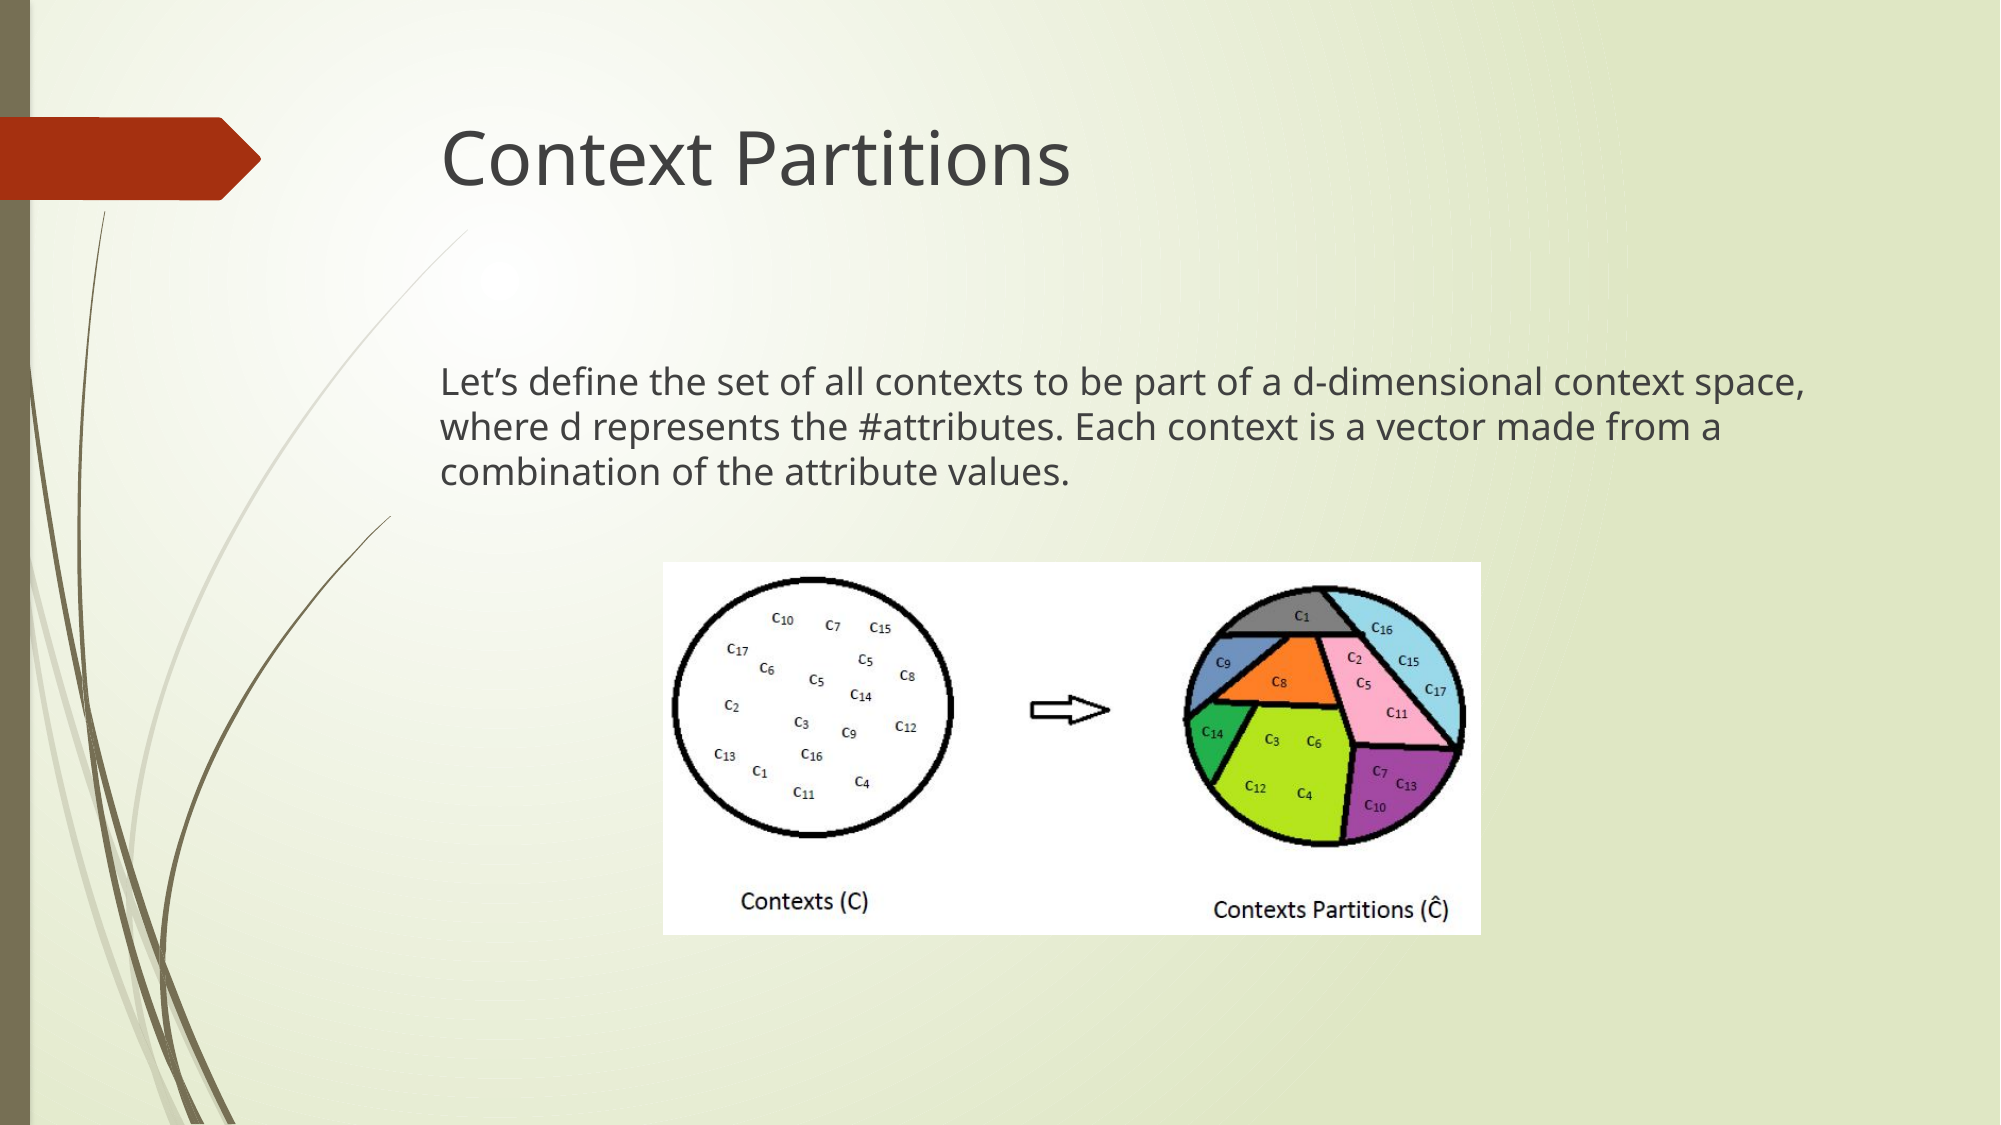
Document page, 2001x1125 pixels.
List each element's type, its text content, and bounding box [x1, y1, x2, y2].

list Let’s define the set of all contexts to be part of a d-dimensional context space, where d represents the #attributes. Each context is a vector made from a combination of the attribute values. [424, 350, 1888, 970]
title Context Partitions [425, 102, 1888, 313]
picture [662, 562, 1481, 936]
